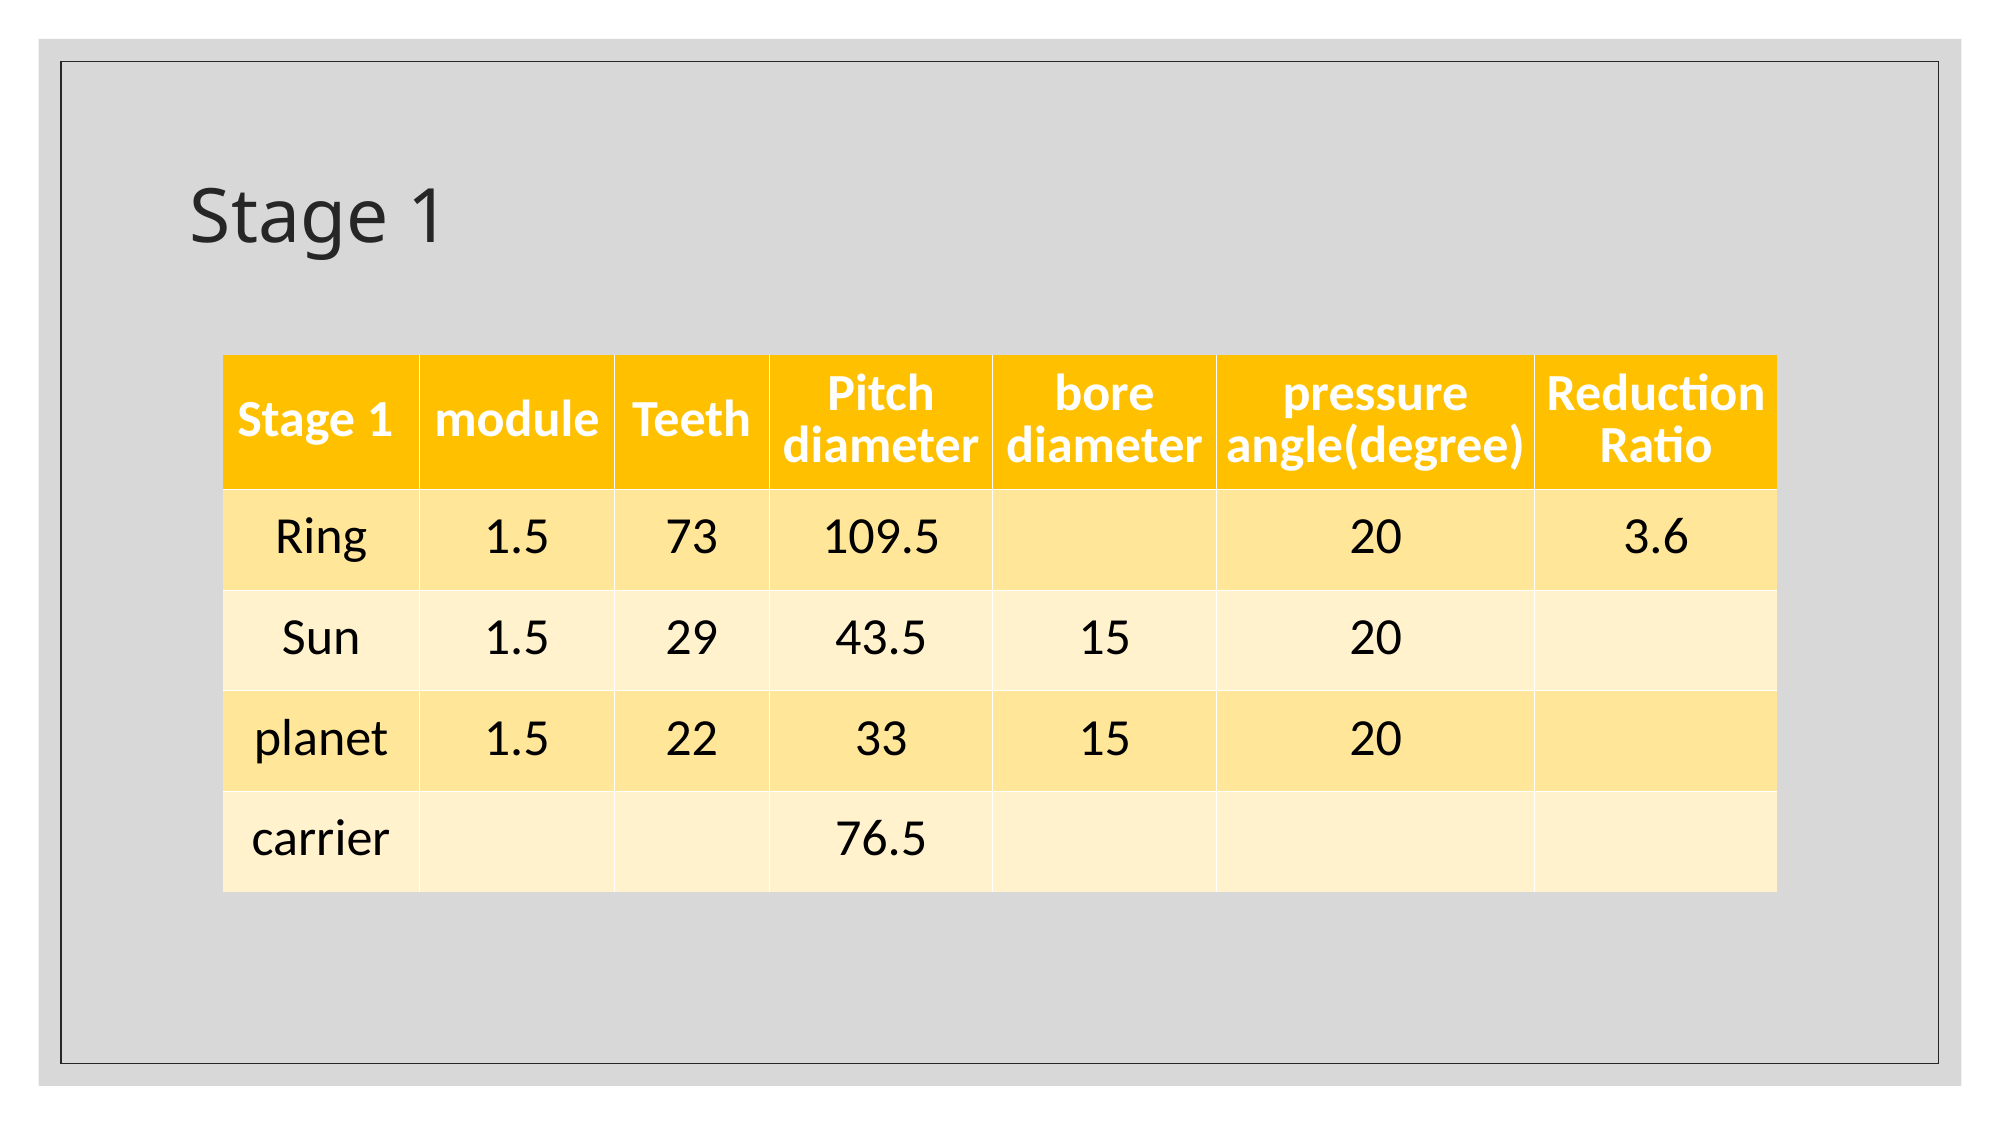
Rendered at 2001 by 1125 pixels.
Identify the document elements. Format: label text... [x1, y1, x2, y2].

table_cell [1535, 591, 1777, 690]
table_cell 15 [993, 591, 1216, 690]
table_cell planet [223, 691, 419, 791]
table_cell [993, 490, 1216, 590]
title Stage 1 [174, 105, 1825, 331]
table_cell 43.5 [770, 591, 992, 690]
table_cell 33 [770, 691, 992, 791]
table_cell [1535, 792, 1777, 892]
table_header pressure angle(degree) [1217, 355, 1534, 489]
table_cell [615, 792, 769, 892]
table_cell 1.5 [420, 591, 614, 690]
table_cell 73 [615, 490, 769, 590]
table_header module [420, 355, 614, 489]
table_cell 1.5 [420, 691, 614, 791]
table_cell 20 [1217, 691, 1534, 791]
table_cell 20 [1217, 591, 1534, 690]
table_cell 1.5 [420, 490, 614, 590]
table_header bore diameter [993, 355, 1216, 489]
table_cell [993, 792, 1216, 892]
table_cell 20 [1217, 490, 1534, 590]
table_header Reduction Ratio [1535, 355, 1777, 489]
table_cell 15 [993, 691, 1216, 791]
table_cell [1217, 792, 1534, 892]
table_cell carrier [223, 792, 419, 892]
table_cell 76.5 [770, 792, 992, 892]
table_cell 29 [615, 591, 769, 690]
table_header Stage 1 [223, 355, 419, 489]
table_cell [1535, 691, 1777, 791]
table_header Pitch diameter [770, 355, 992, 489]
table_cell Sun [223, 591, 419, 690]
table_cell 109.5 [770, 490, 992, 590]
table_cell 3.6 [1535, 490, 1777, 590]
table_cell Ring [223, 490, 419, 590]
table_cell 22 [615, 691, 769, 791]
table_cell [420, 792, 614, 892]
table_header Teeth [615, 355, 769, 489]
